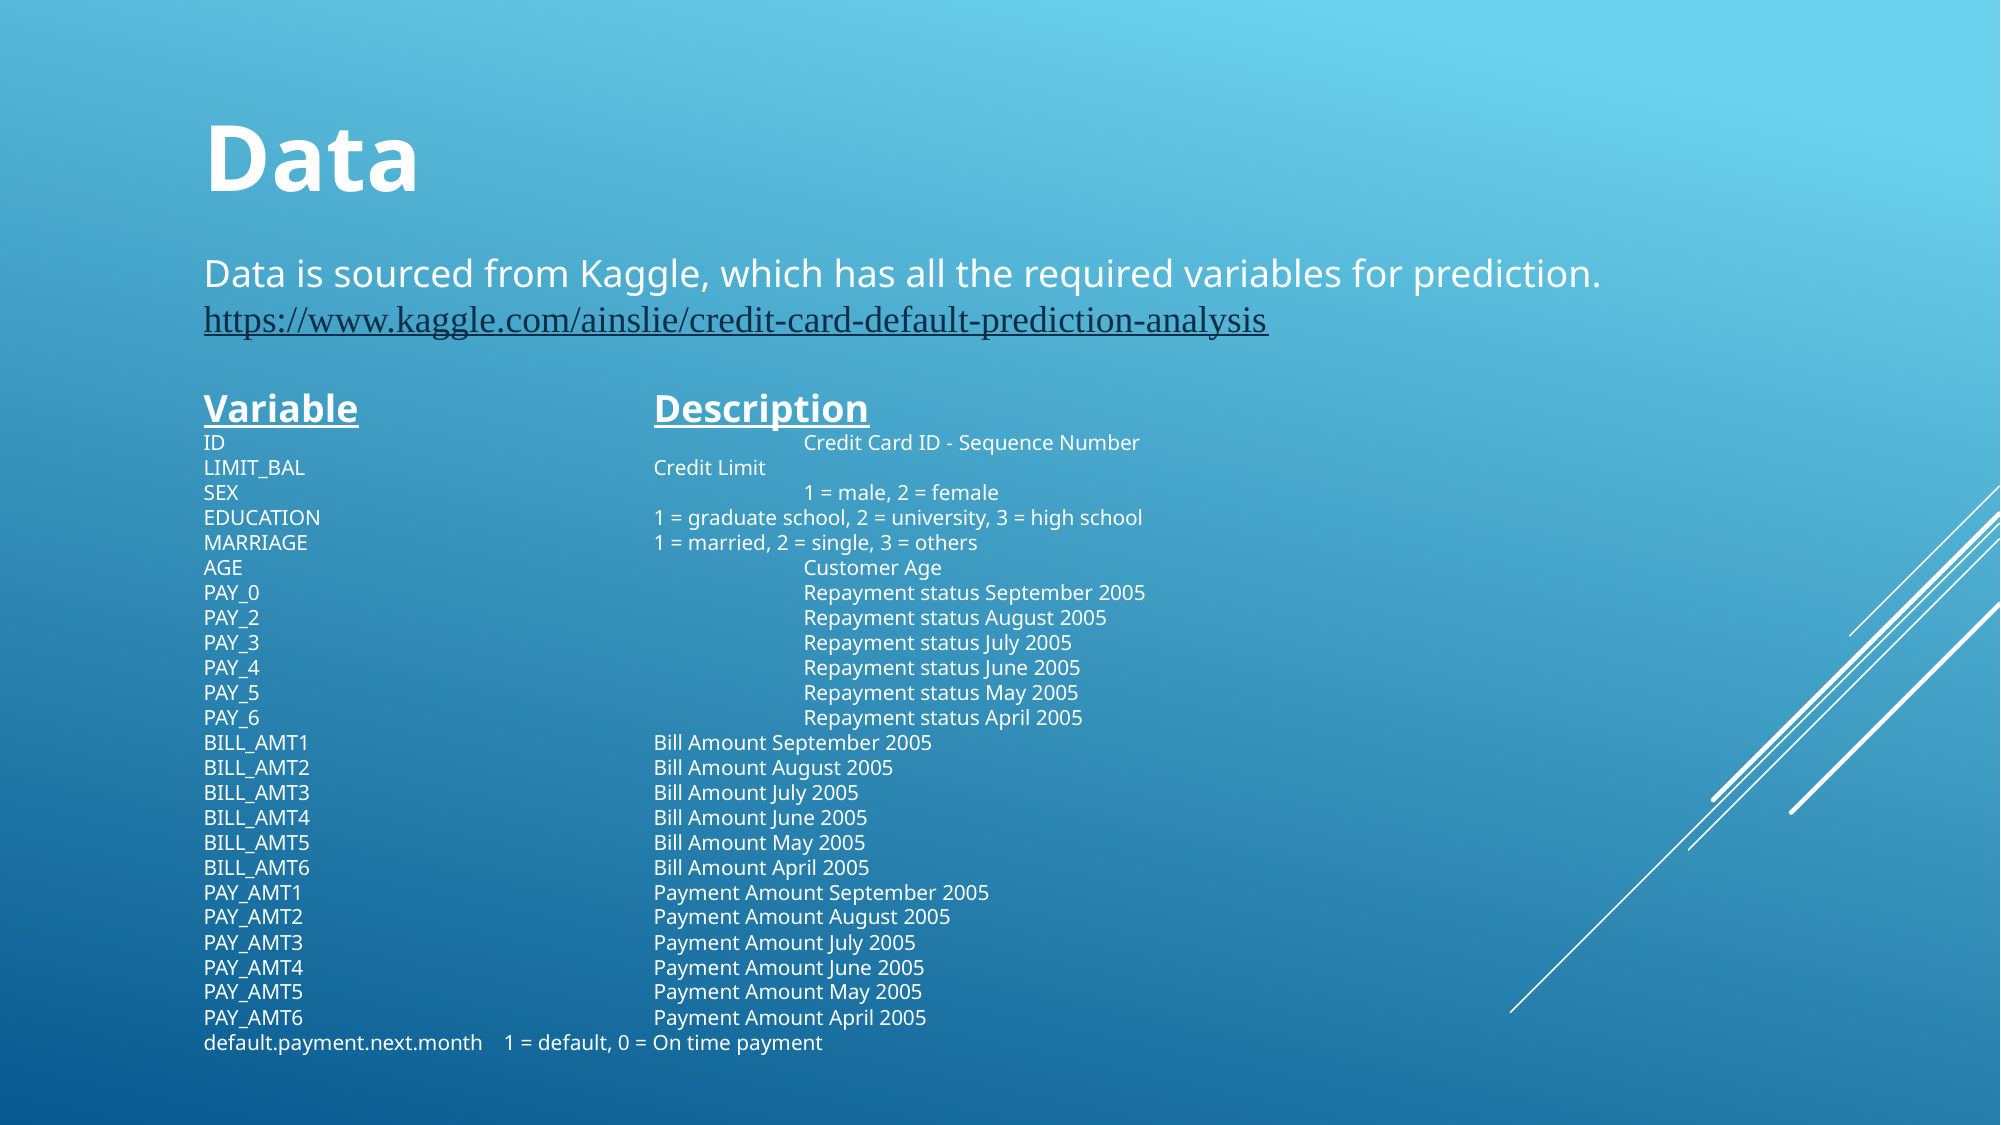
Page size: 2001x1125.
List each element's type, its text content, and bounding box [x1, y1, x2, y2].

text_box Data [188, 92, 1812, 217]
text_box Data is sourced from Kaggle, which has all the required variables for prediction. https://www.kaggle.com/ainslie/credit-card-default-prediction-analysis Variable Description ID Credit Card ID - Sequence Number LIMIT_BAL Credit Limit SEX 1 = male, 2 = female EDUCATION 1 = graduate school, 2 = university, 3 = high school MARRIAGE 1 = married, 2 = single, 3 = others AGE Customer Age PAY_0 Repayment status September 2005 PAY_2 Repayment status August 2005 PAY_3 Repayment status July 2005 PAY_4 Repayment status June 2005 PAY_5 Repayment status May 2005 PAY_6 Repayment status April 2005 BILL_AMT1 Bill Amount September 2005 BILL_AMT2 Bill Amount August 2005 BILL_AMT3 Bill Amount July 2005 BILL_AMT4 Bill Amount June 2005 BILL_AMT5 Bill Amount May 2005 BILL_AMT6 Bill Amount April 2005 PAY_AMT1 Payment Amount September 2005 PAY_AMT2 Payment Amount August 2005 PAY_AMT3 Payment Amount July 2005 PAY_AMT4 Payment Amount June 2005 PAY_AMT5 Payment Amount May 2005 PAY_AMT6 Payment Amount April 2005 default.payment.next.month 1 = default, 0 = On time payment [188, 242, 1900, 1087]
